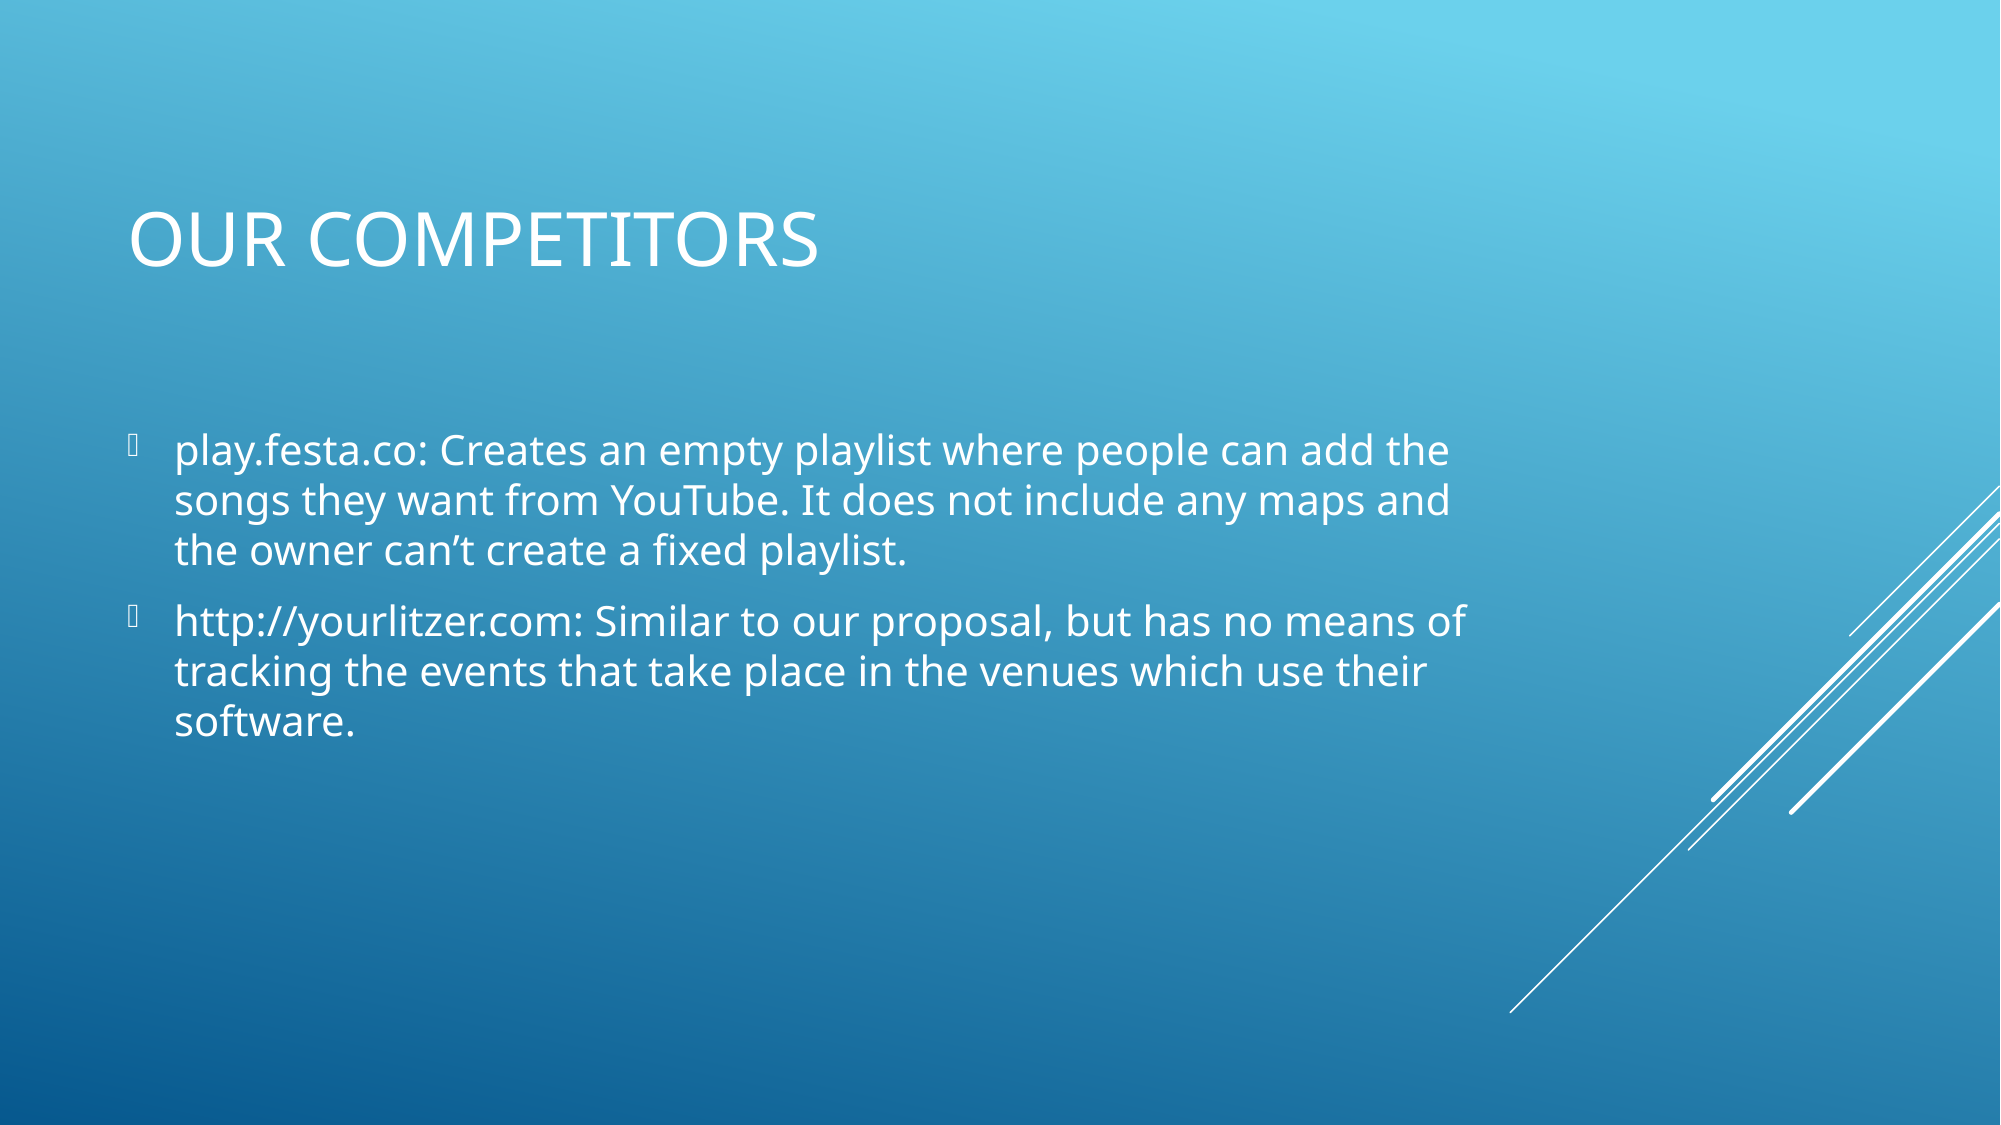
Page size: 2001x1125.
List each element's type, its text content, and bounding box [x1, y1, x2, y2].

title OUR COMPETITORS [112, 112, 1513, 273]
list play.festa.co: Creates an empty playlist where people can add the songs they want from YouTube. It does not include any maps and the owner can’t create a fixed playlist. http://yourlitzer.com: Similar to our proposal, but has no means of tracking the events that take place in the venues which use their software. [112, 273, 1513, 966]
